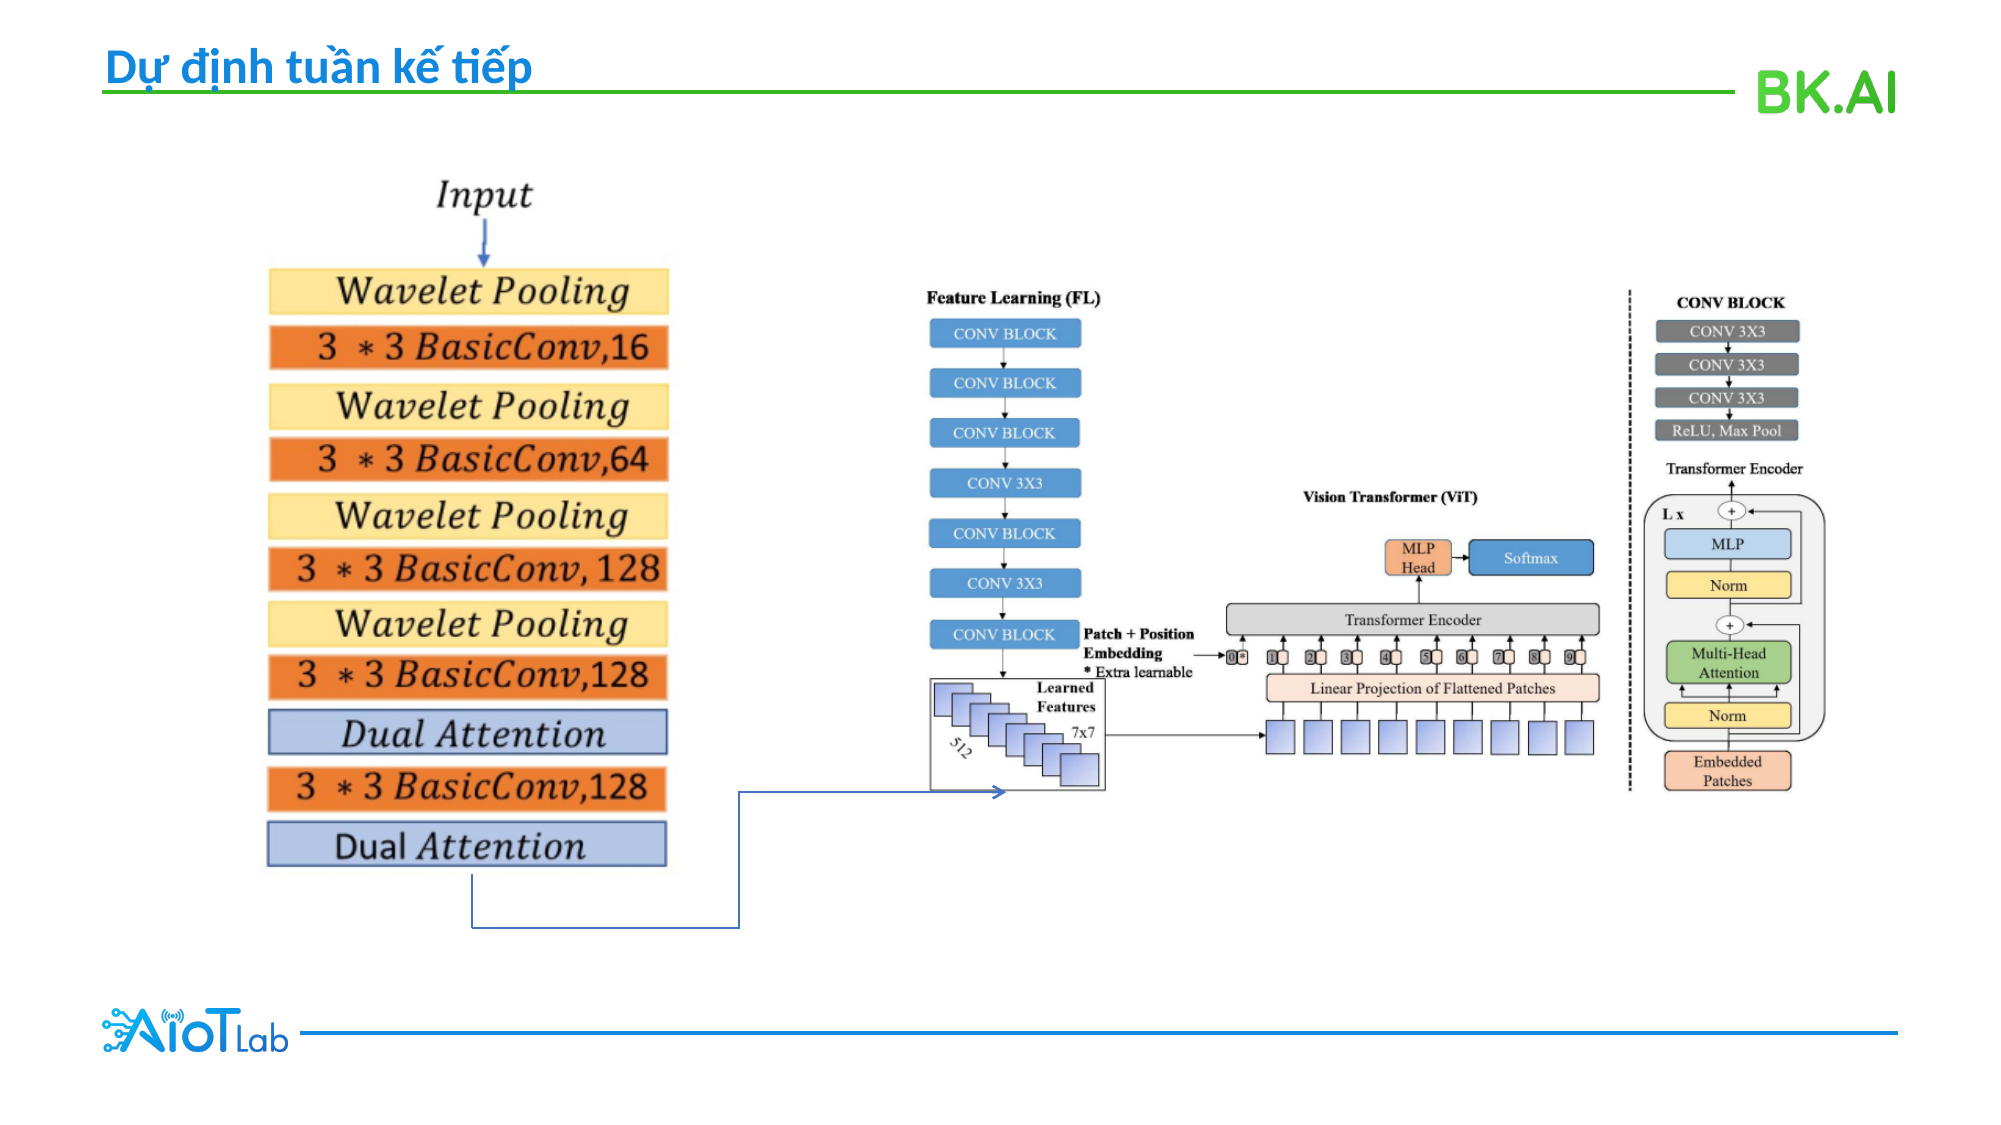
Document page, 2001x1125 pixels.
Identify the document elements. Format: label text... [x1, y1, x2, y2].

picture [190, 147, 732, 875]
picture [880, 256, 1873, 816]
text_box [471, 792, 1007, 929]
picture [1750, 64, 1898, 120]
list Dự định tuần kế tiếp [90, 9, 1742, 125]
picture [102, 1026, 129, 1052]
picture [102, 1008, 132, 1026]
picture [127, 1008, 288, 1052]
picture [119, 1008, 140, 1019]
